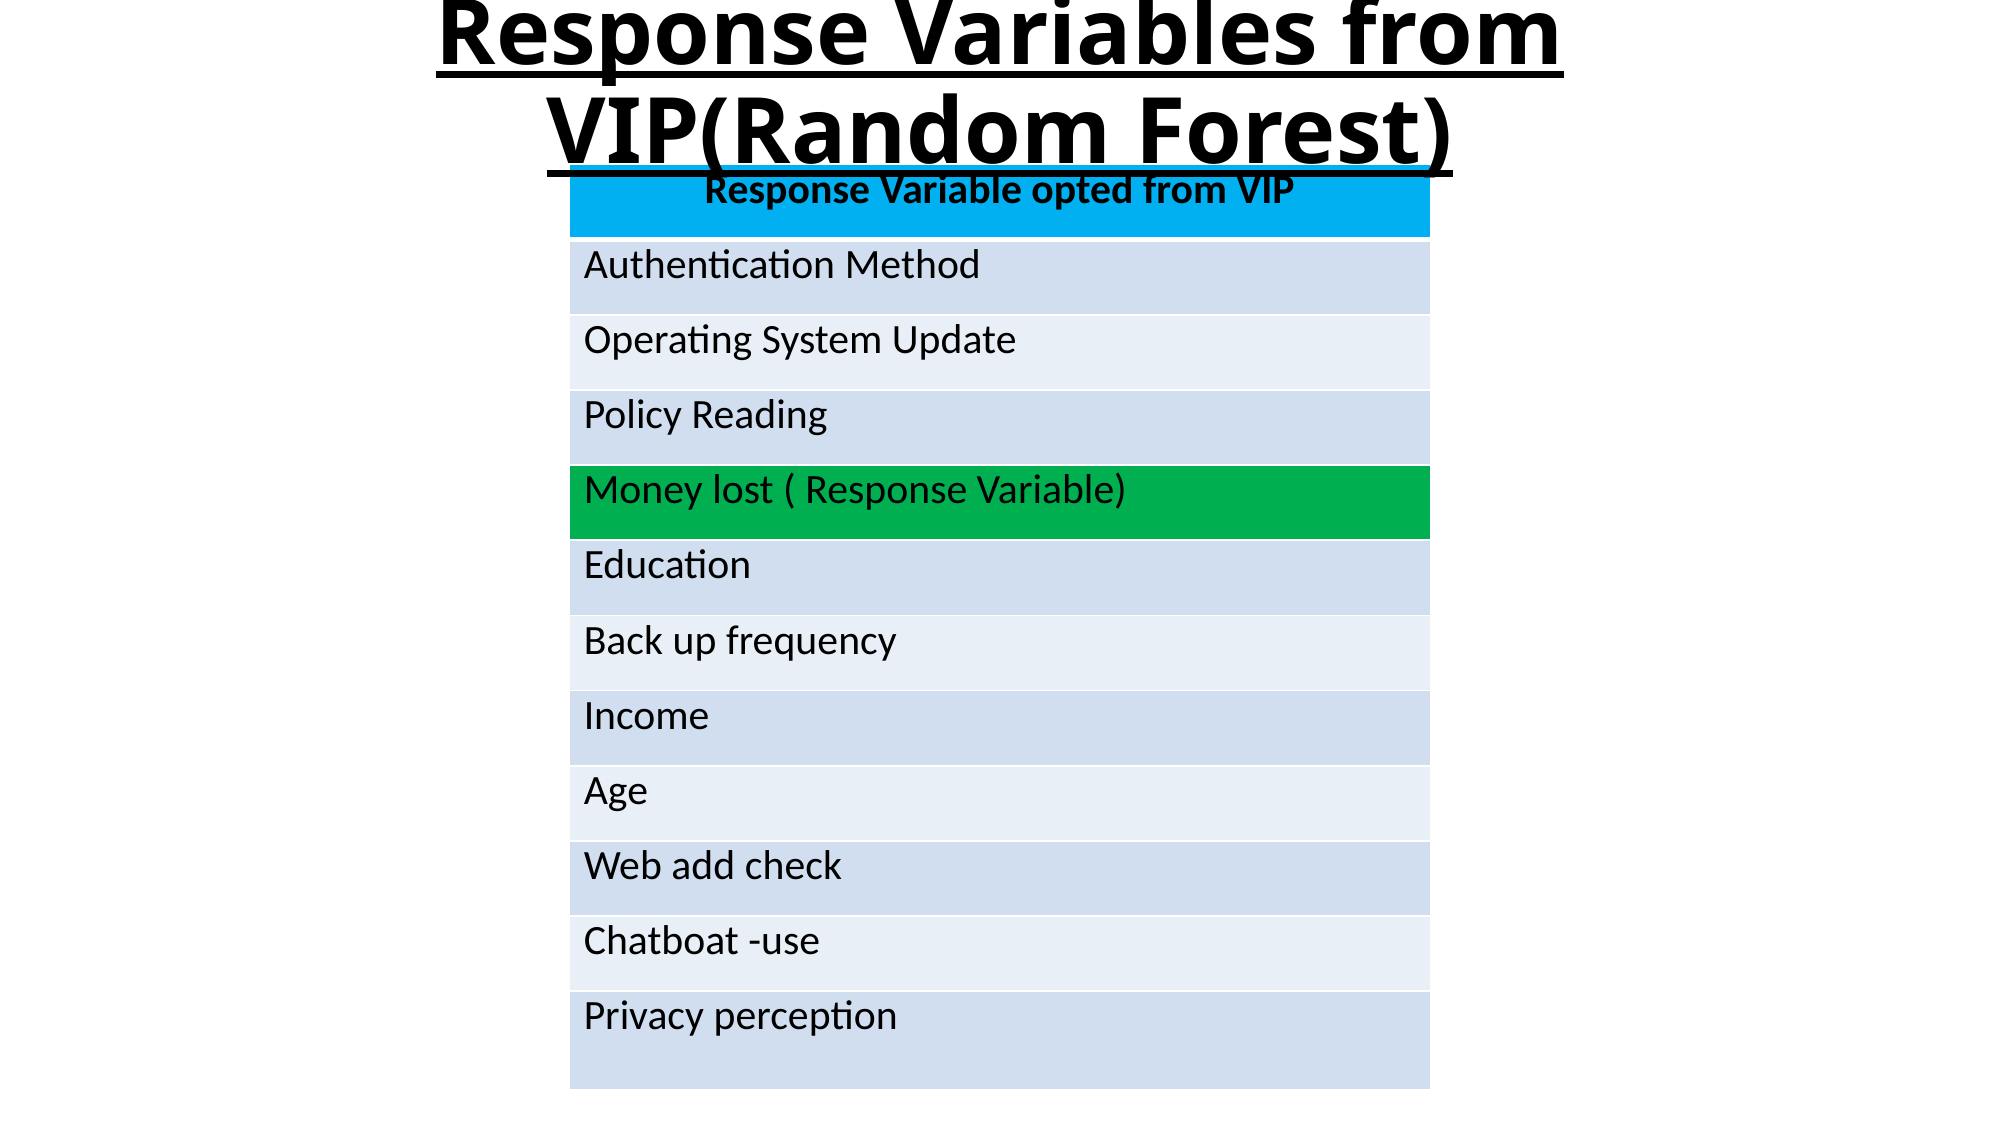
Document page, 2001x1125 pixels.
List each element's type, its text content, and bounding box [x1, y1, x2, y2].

table_cell Back up frequency [570, 616, 1430, 690]
table_cell Chatboat -use [570, 917, 1430, 990]
table_cell Authentication Method [570, 242, 1430, 314]
table_cell Money lost ( Response Variable) [570, 466, 1430, 539]
table_cell Education [570, 541, 1430, 615]
table_cell Age [570, 767, 1430, 840]
table_cell Income [570, 691, 1430, 765]
table_cell Privacy perception [570, 992, 1430, 1089]
table_cell Web add check [570, 842, 1430, 915]
table_header Response Variable opted from VIP [570, 165, 1430, 237]
title Response Variables from VIP(Random Forest) [137, 21, 1863, 147]
table_cell Operating System Update [570, 316, 1430, 389]
table_cell Policy Reading [570, 391, 1430, 464]
